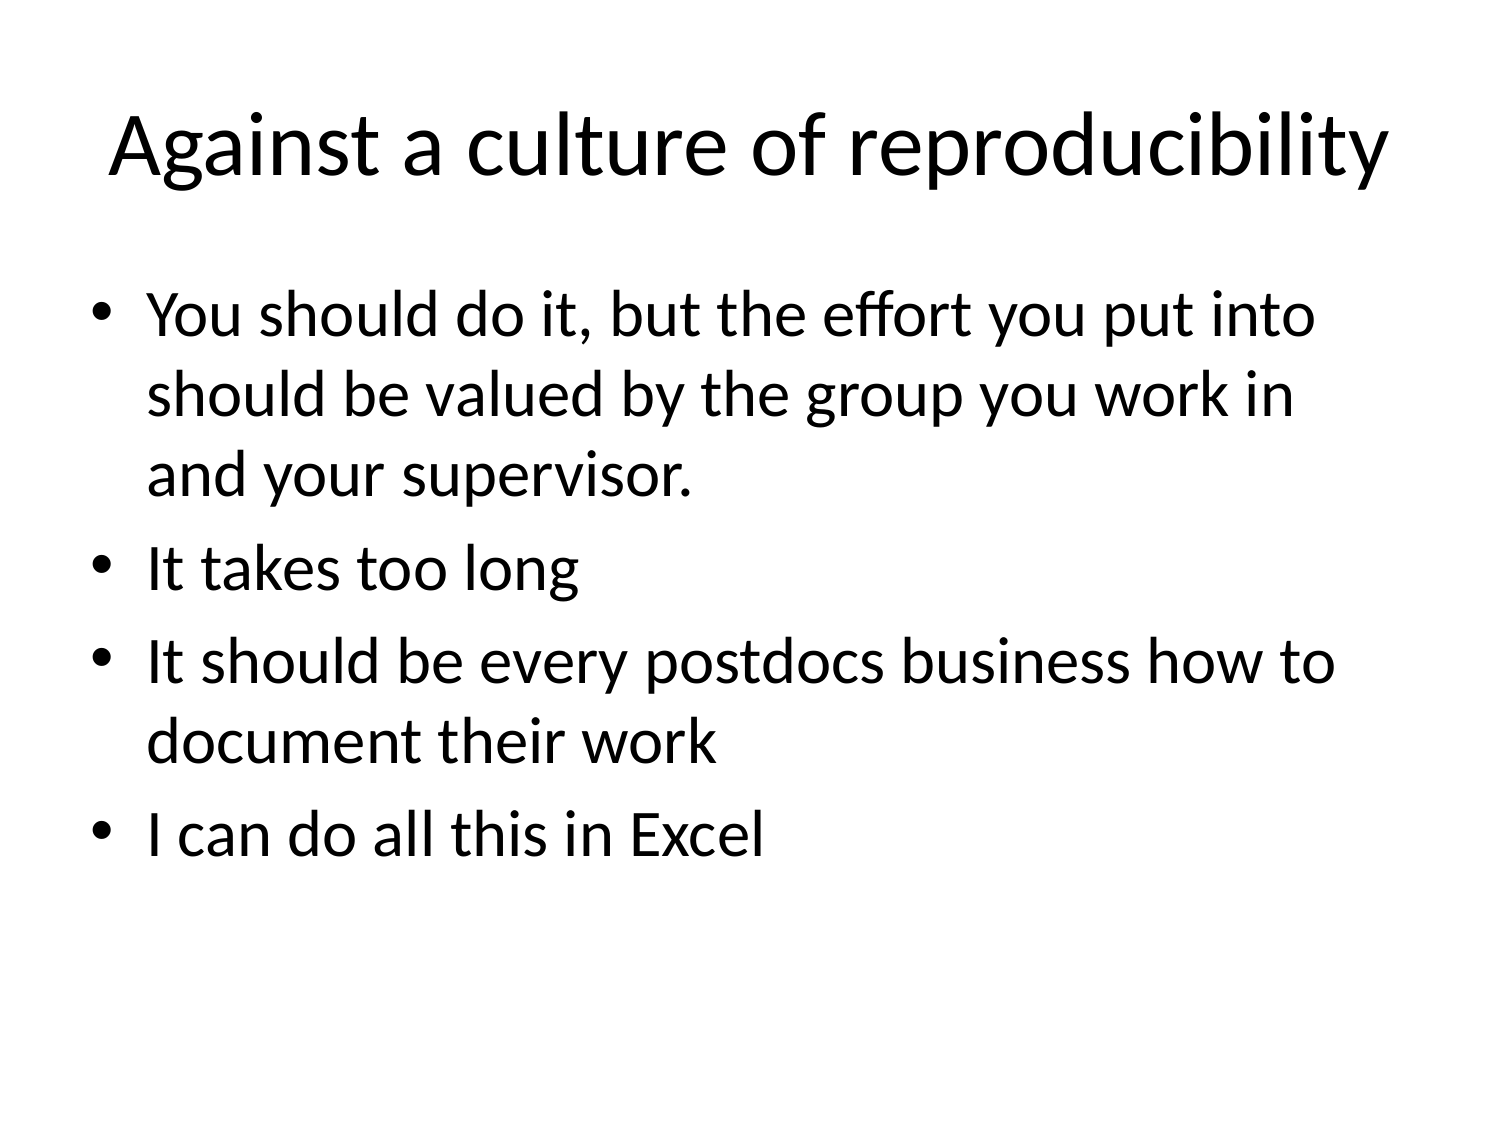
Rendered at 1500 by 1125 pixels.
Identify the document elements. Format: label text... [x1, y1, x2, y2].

list You should do it, but the effort you put into should be valued by the group you work in and your supervisor. It takes too long It should be every postdocs business how to document their work I can do all this in Excel [75, 262, 1425, 1005]
title Against a culture of reproducibility [75, 45, 1425, 233]
